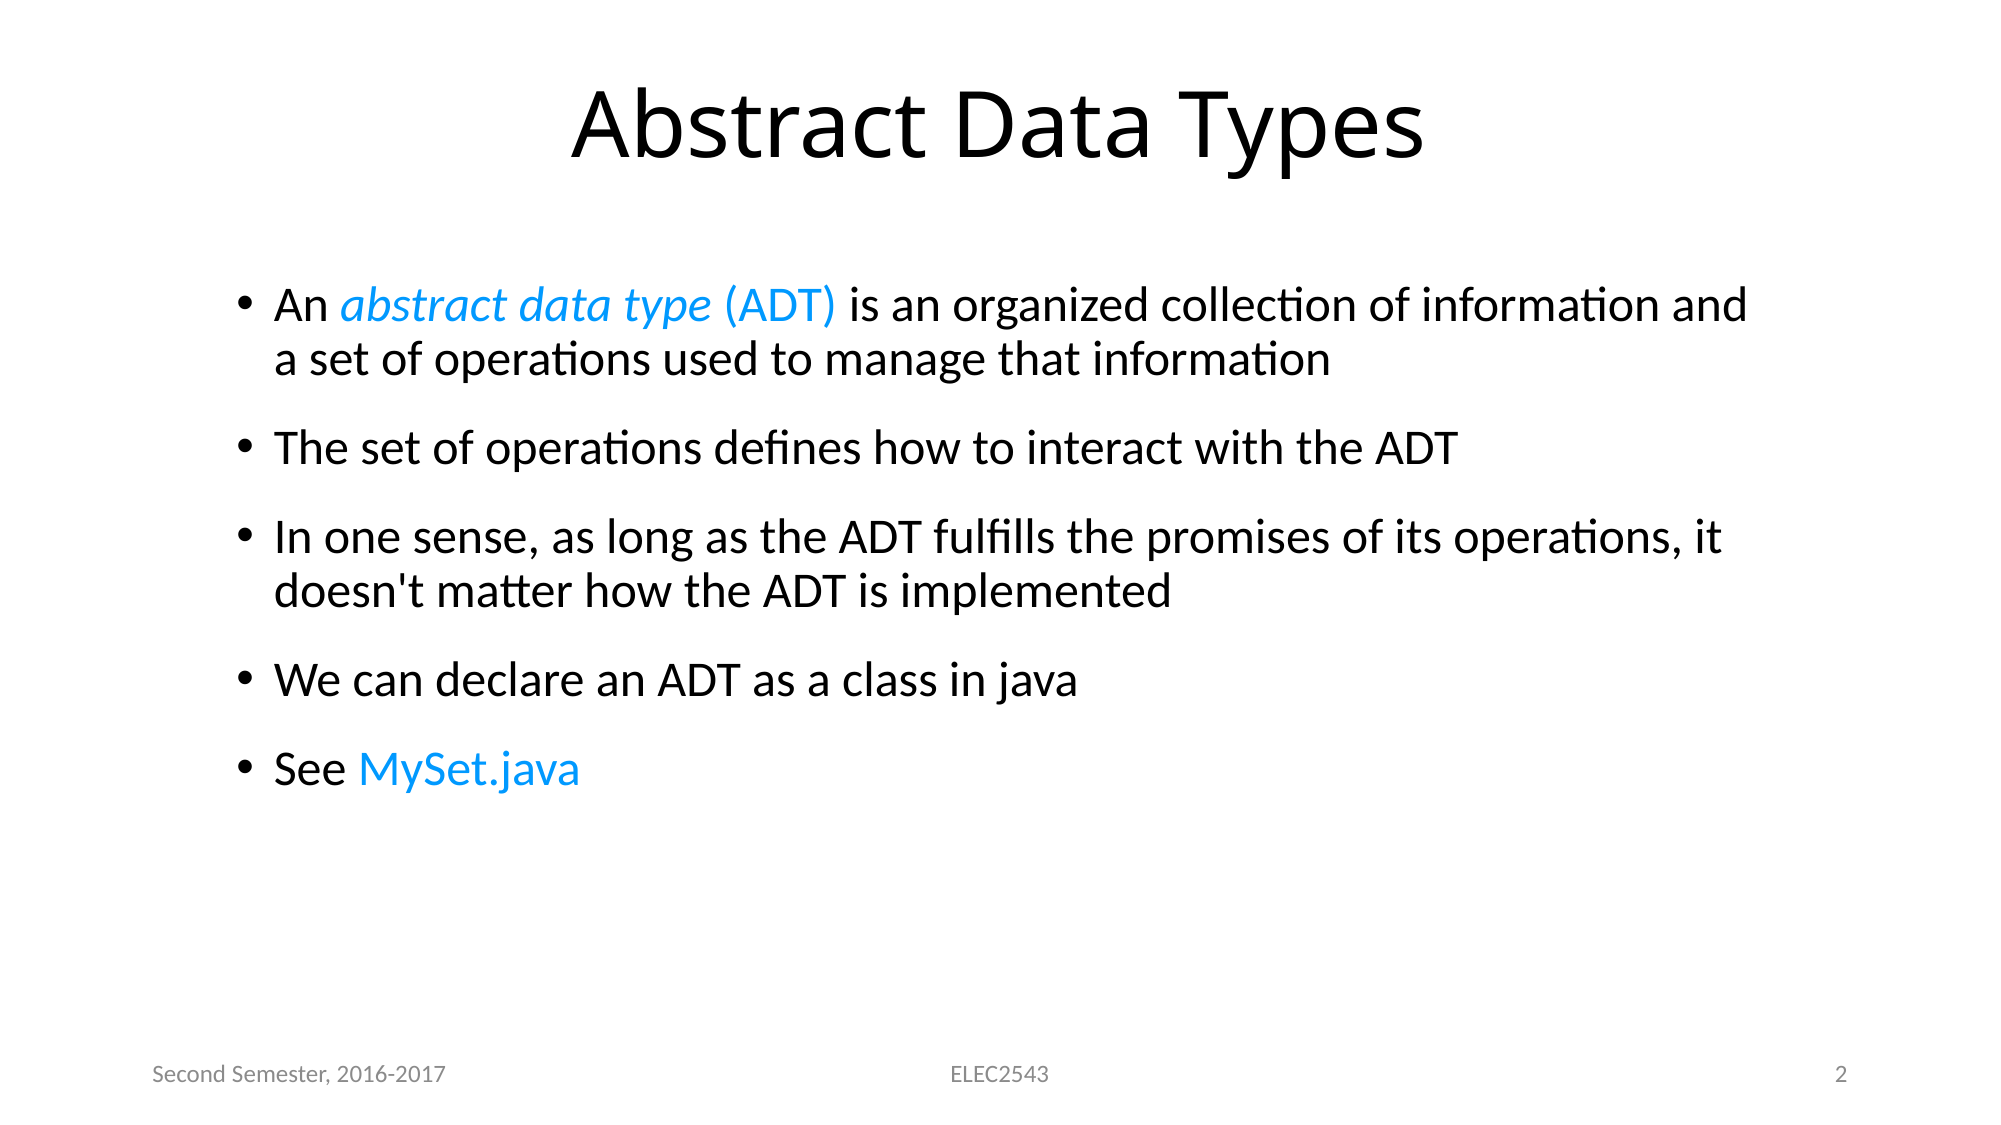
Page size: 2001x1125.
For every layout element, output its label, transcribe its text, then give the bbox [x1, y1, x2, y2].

slide_number 2 [1412, 1042, 1863, 1103]
title Abstract Data Types [324, 34, 1675, 222]
footer ELEC2543 [662, 1042, 1338, 1103]
list An abstract data type (ADT) is an organized collection of information and a set of operations used to manage that information The set of operations defines how to interact with the ADT In one sense, as long as the ADT fulfills the promises of its operations, it doesn't matter how the ADT is implemented We can declare an ADT as a class in java See MySet.java [221, 271, 1769, 1013]
slide_number Second Semester, 2016-2017 [137, 1042, 588, 1103]
